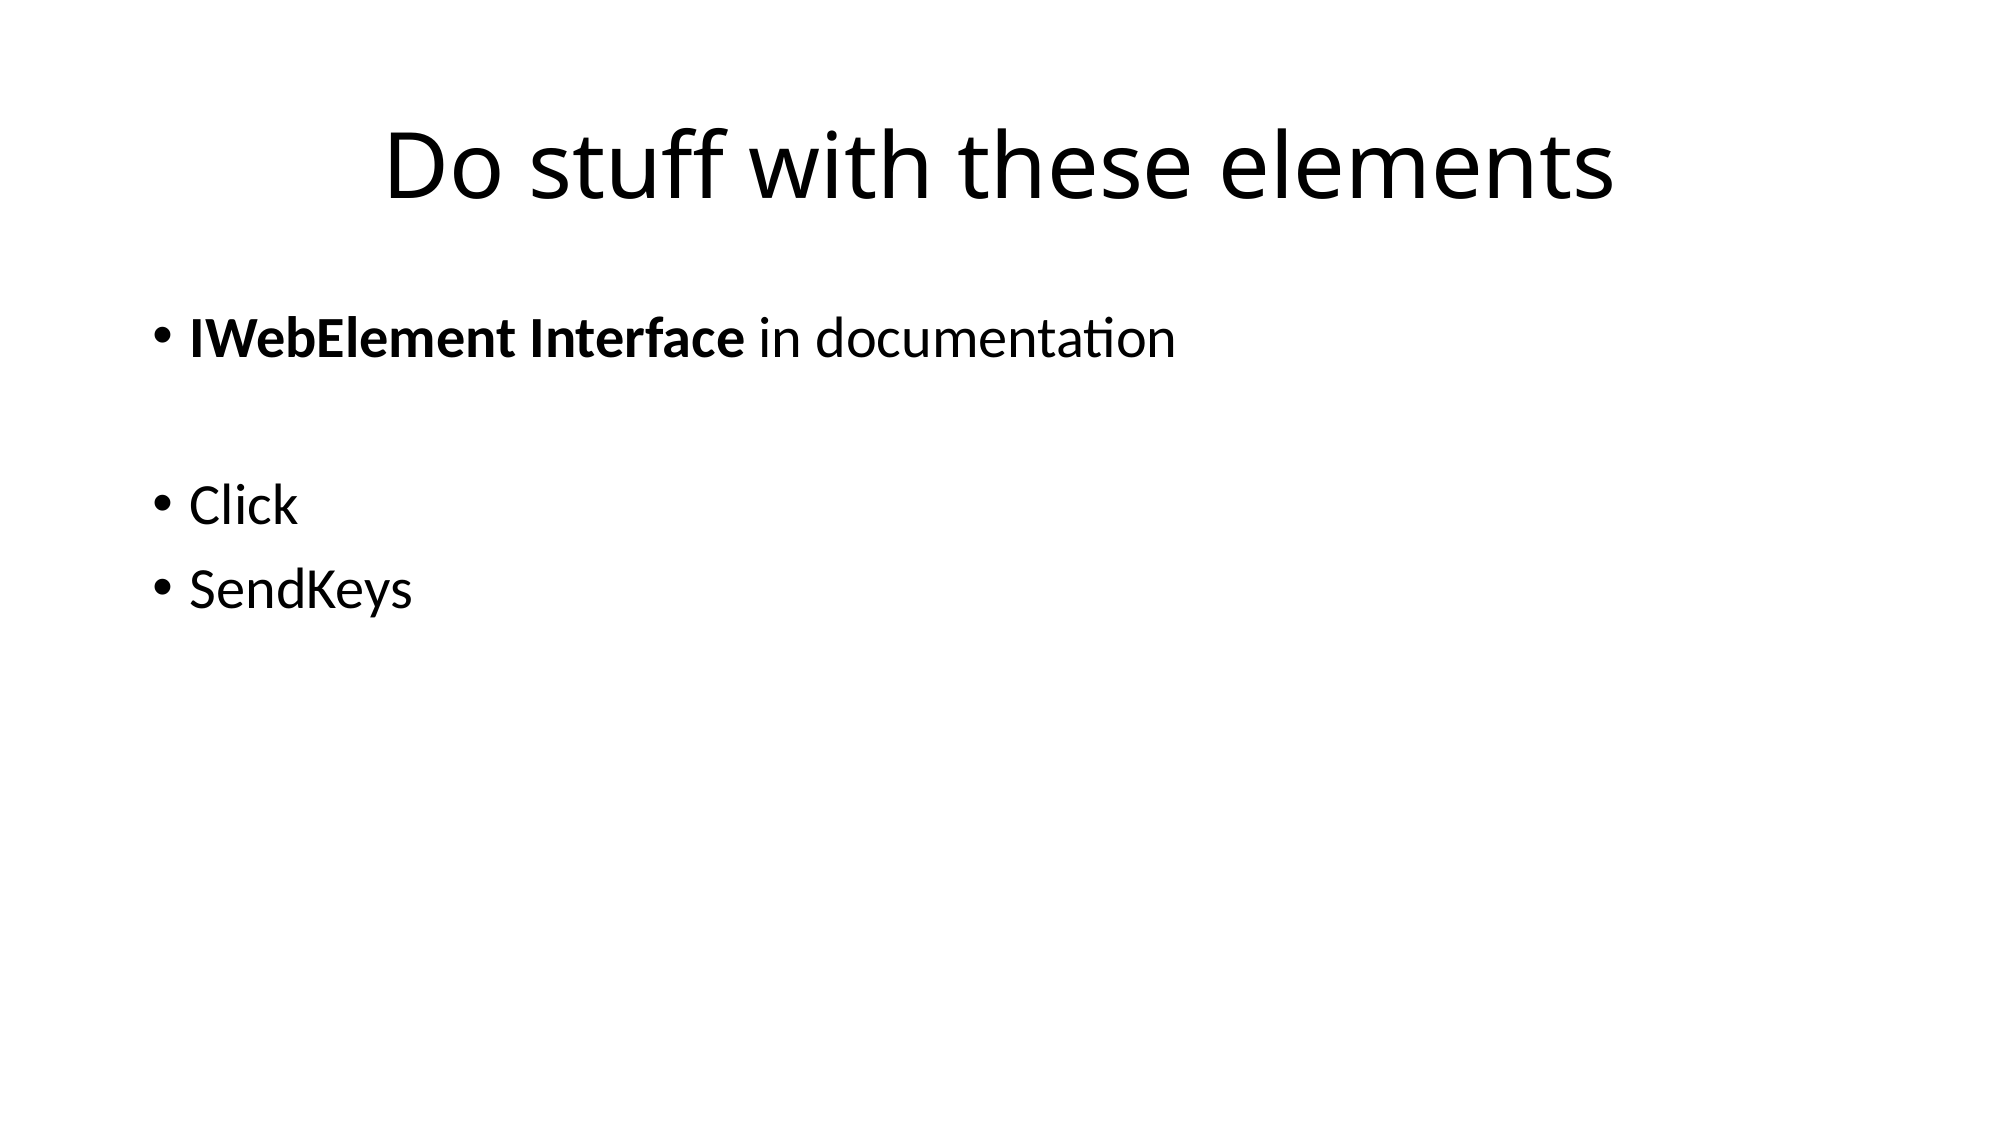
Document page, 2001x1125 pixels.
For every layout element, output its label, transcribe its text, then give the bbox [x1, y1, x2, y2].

list IWebElement Interface in documentation Click SendKeys [137, 299, 1863, 1014]
title Do stuff with these elements [137, 59, 1863, 278]
